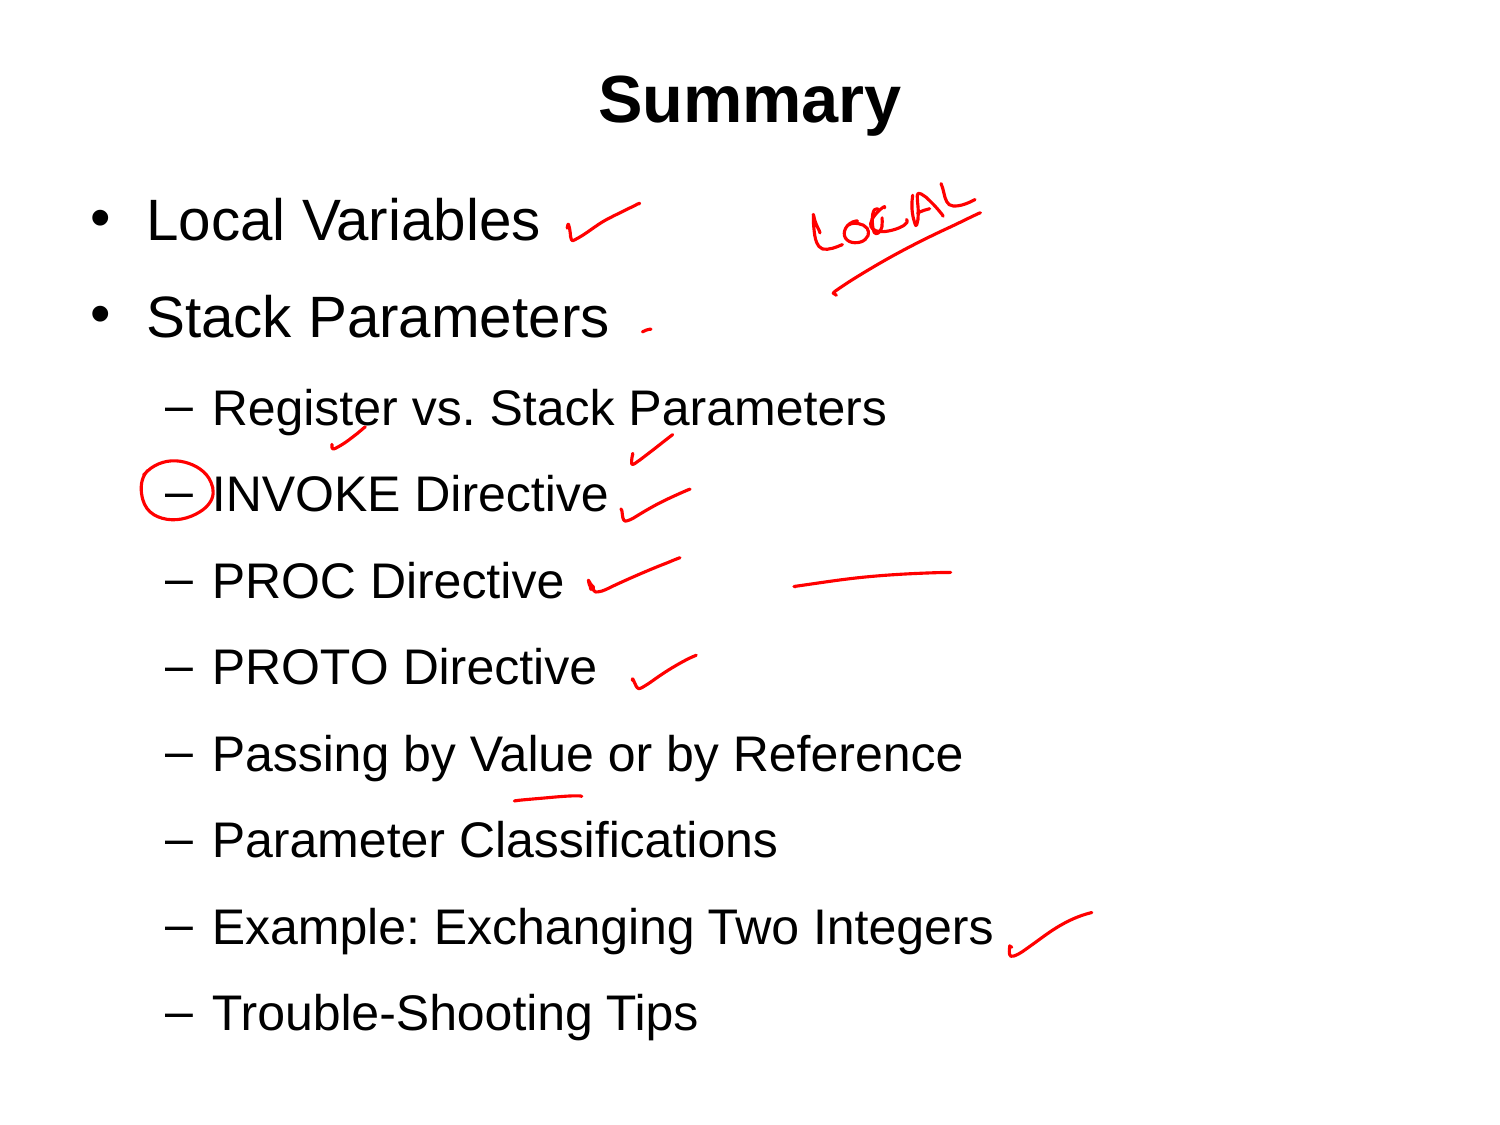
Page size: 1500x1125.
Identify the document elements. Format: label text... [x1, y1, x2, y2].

title Summary [75, 24, 1425, 168]
list Local Variables Stack Parameters Register vs. Stack Parameters INVOKE Directive PROC Directive PROTO Directive Passing by Value or by Reference Parameter Classifications Example: Exchanging Two Integers Trouble-Shooting Tips [75, 174, 1425, 1063]
